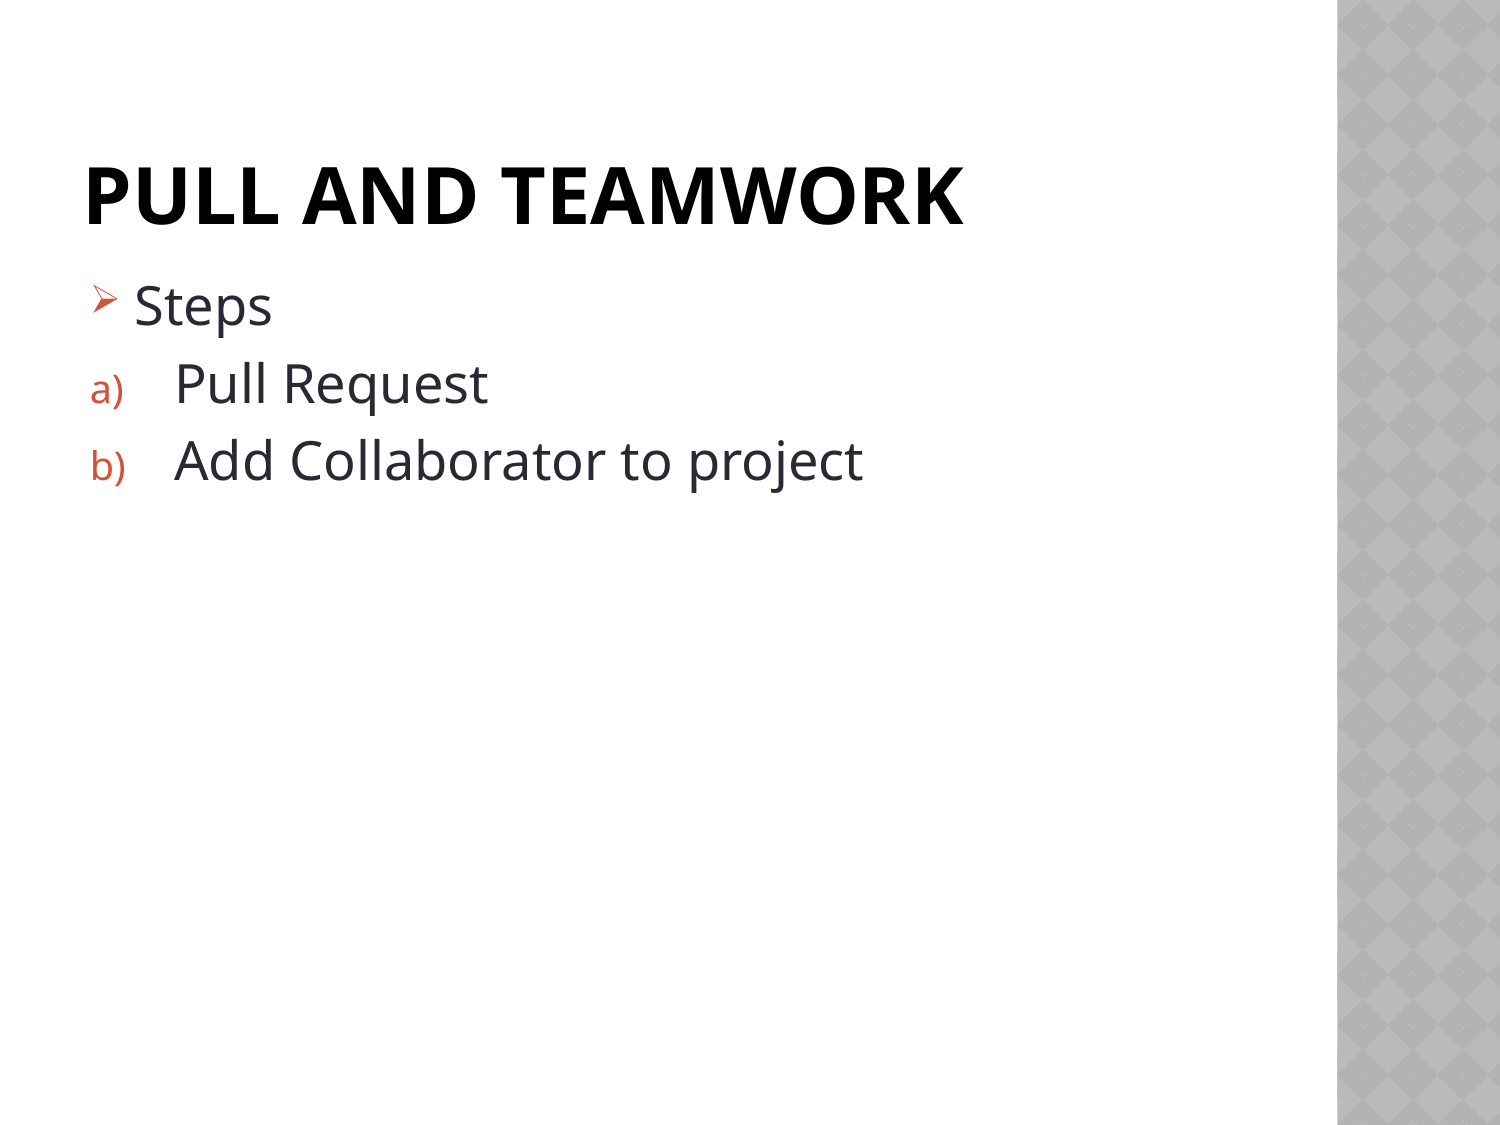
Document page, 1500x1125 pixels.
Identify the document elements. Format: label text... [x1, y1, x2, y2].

list Steps Pull Request Add Collaborator to project [75, 264, 1263, 1059]
title Pull and teamwork [75, 52, 1263, 240]
